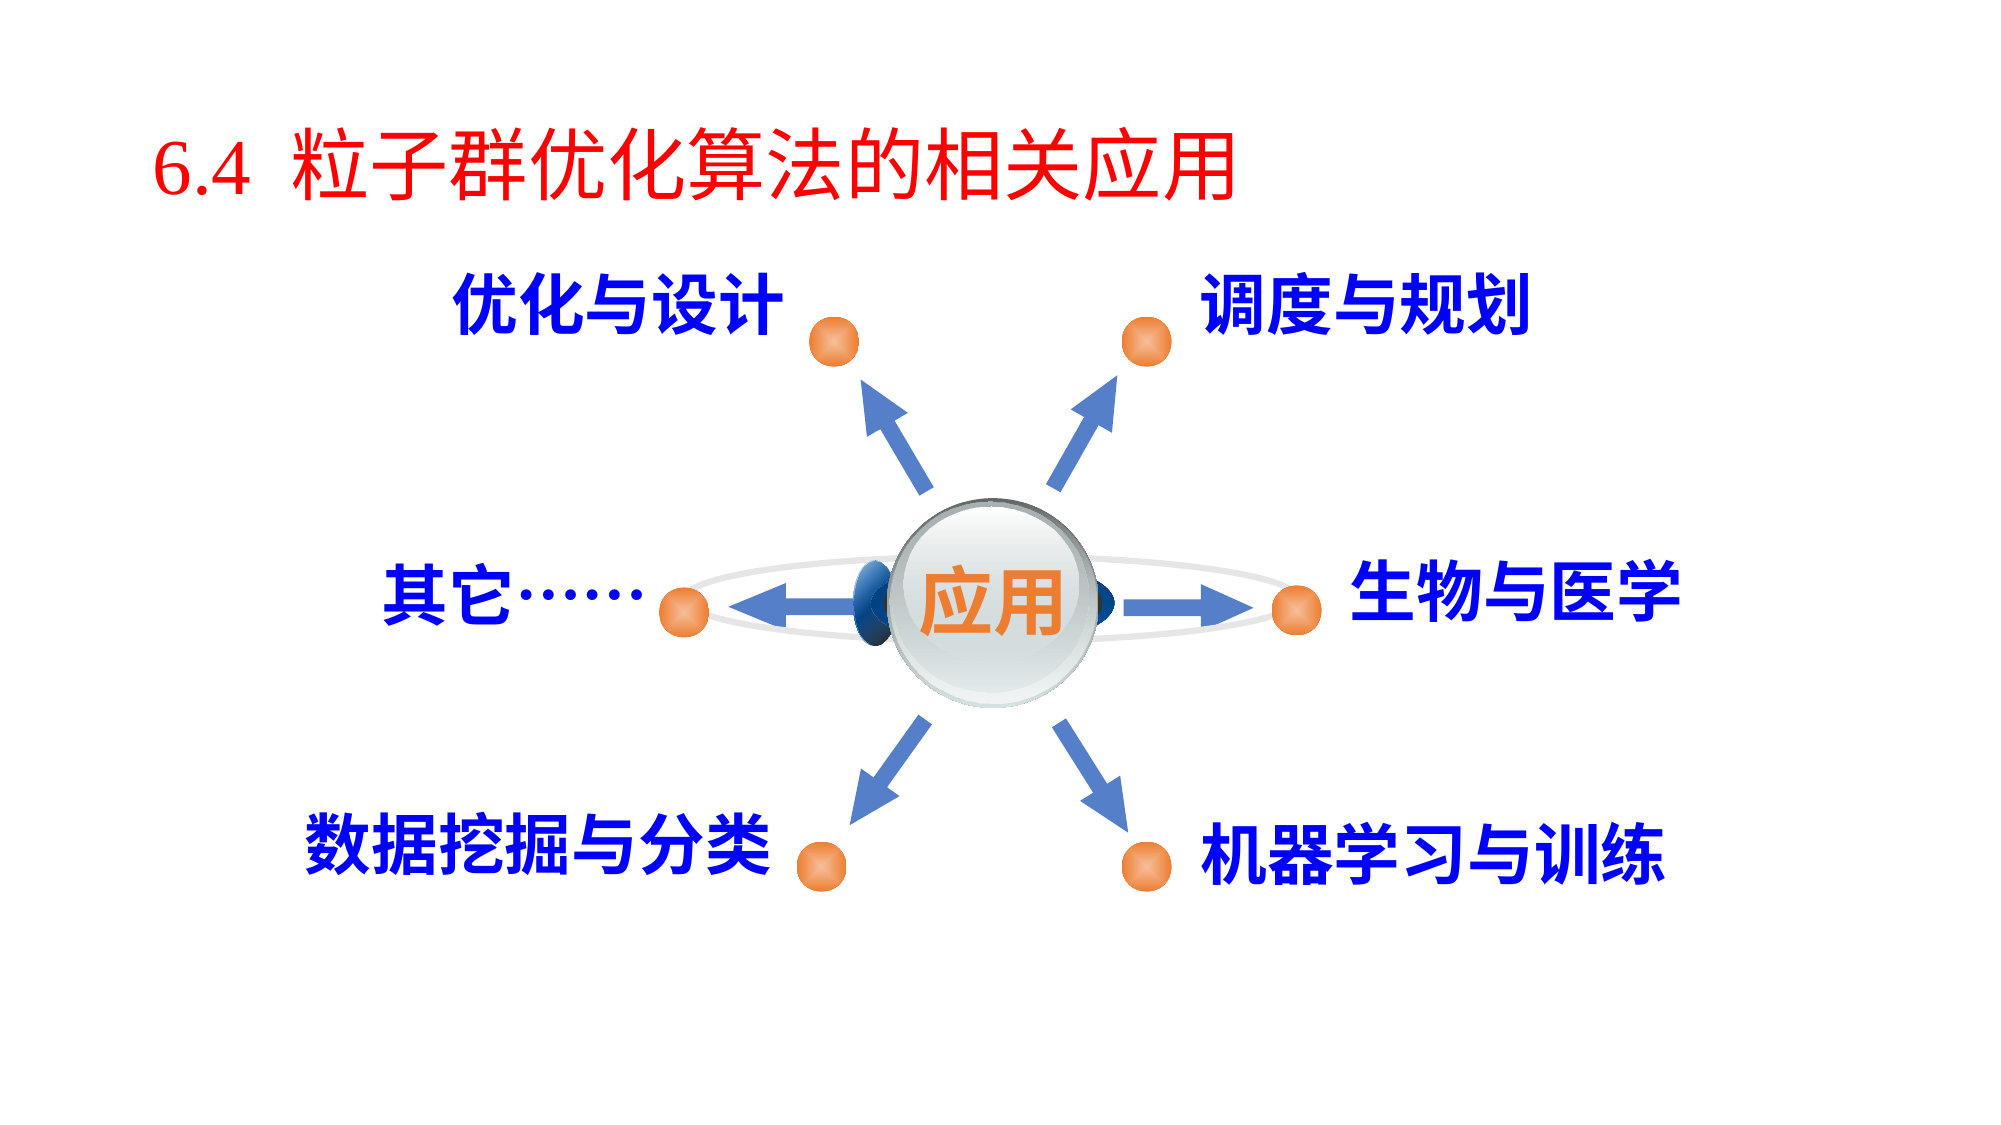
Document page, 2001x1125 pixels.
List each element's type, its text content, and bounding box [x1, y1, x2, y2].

text_box 生物与医学 [1334, 542, 1699, 638]
text_box 优化与设计 [436, 255, 800, 351]
text_box 调度与规划 [1184, 255, 1549, 351]
text_box 数据挖掘与分类 [289, 795, 659, 890]
text_box 其它…… [366, 546, 659, 642]
title 6.4 粒子群优化算法的相关应用 [137, 59, 1863, 278]
text_box 机器学习与训练 [1185, 805, 1683, 901]
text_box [659, 316, 1322, 892]
